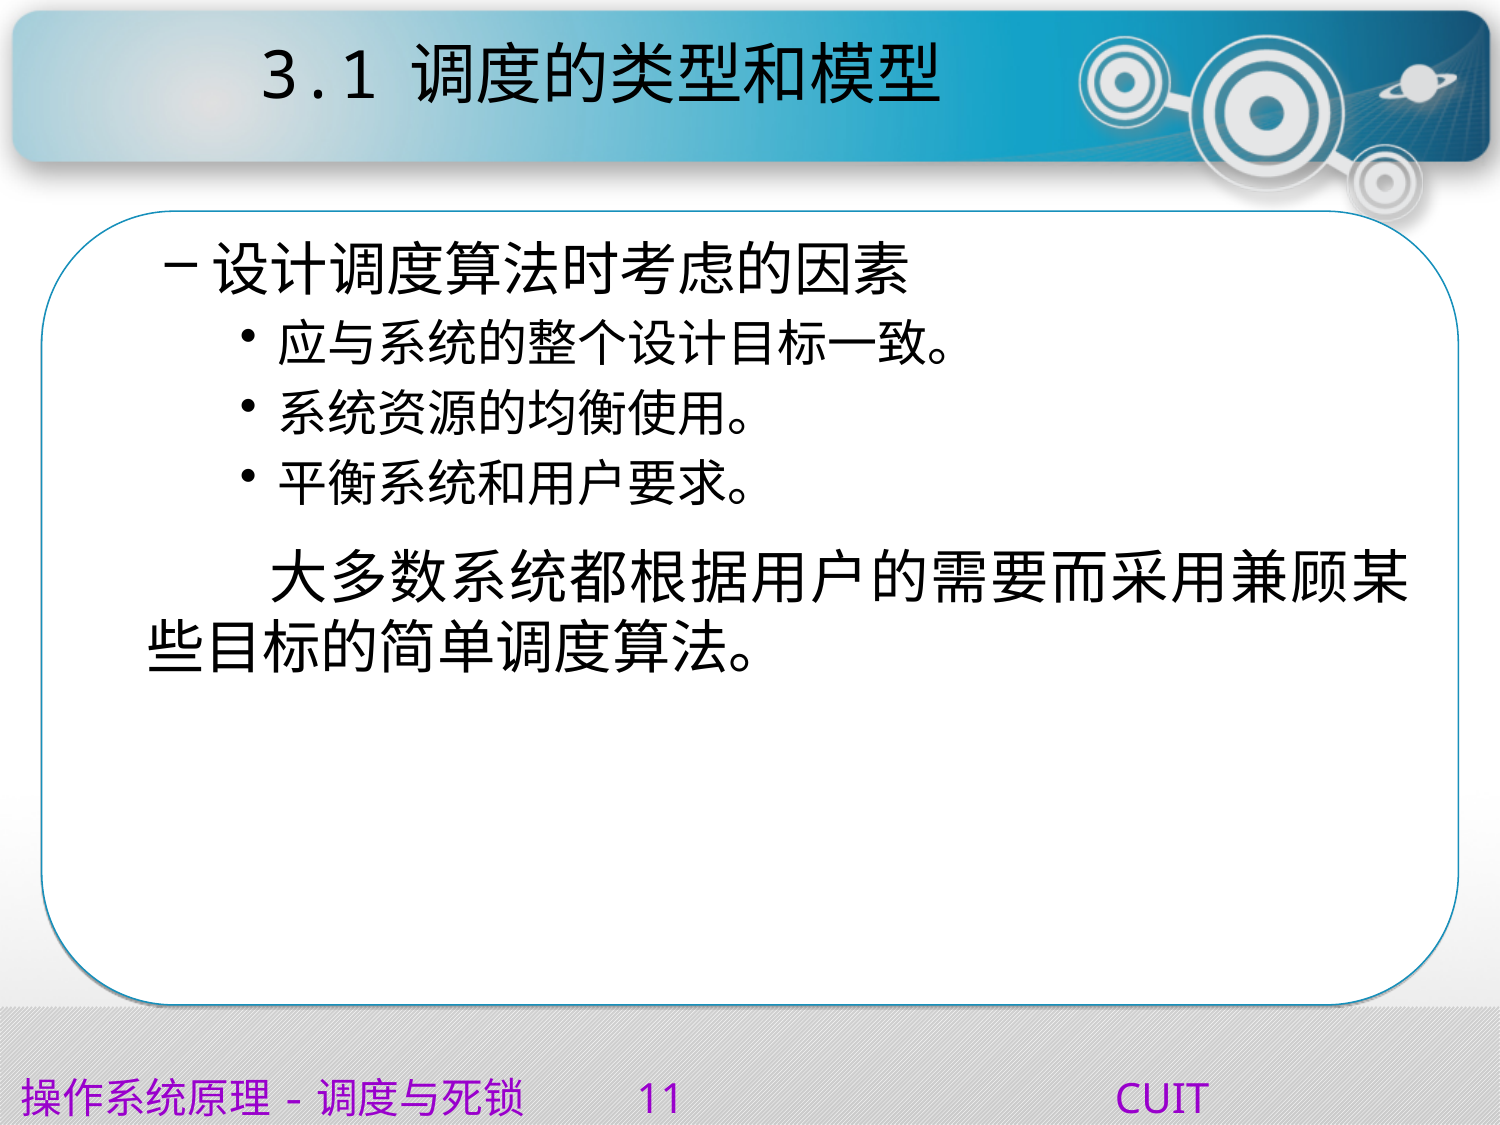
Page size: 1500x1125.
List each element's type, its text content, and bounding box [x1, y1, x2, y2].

title 3.1 调度的类型和模型 [75, 24, 1128, 212]
list 设计调度算法时考虑的因素 应与系统的整个设计目标一致。 系统资源的均衡使用。 平衡系统和用户要求。 大多数系统都根据用户的需要而采用兼顾某些目标的简单调度算法。 [75, 224, 1425, 1005]
picture [0, 0, 1500, 1006]
